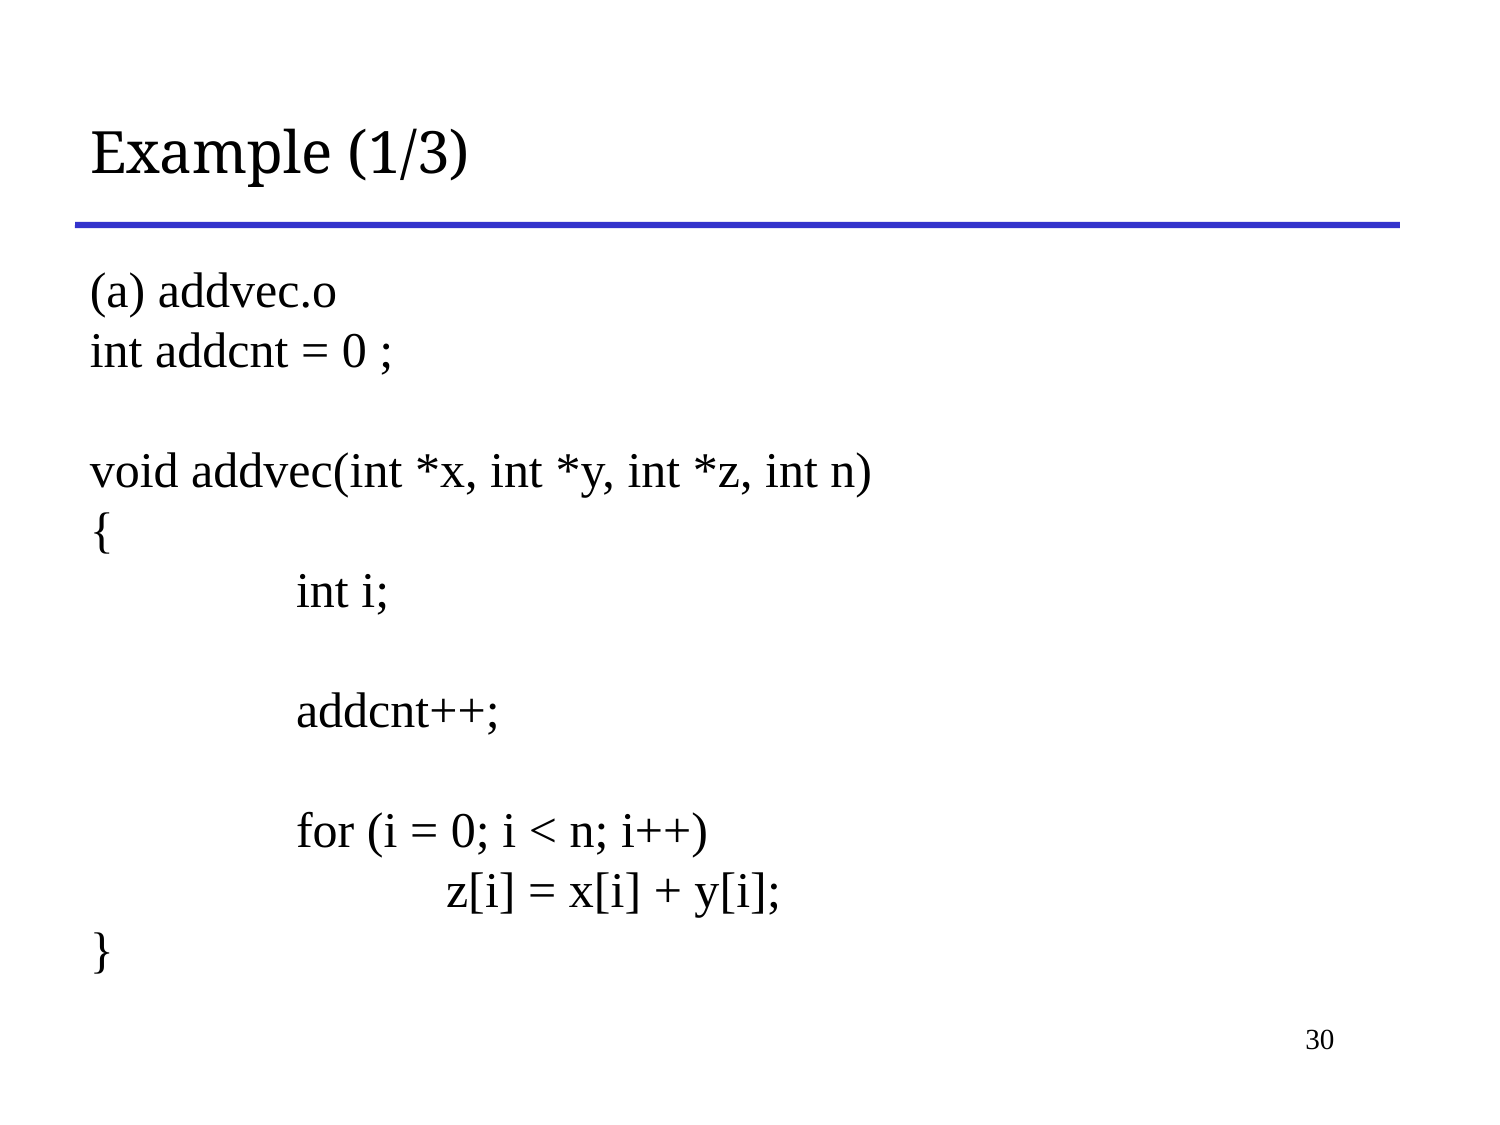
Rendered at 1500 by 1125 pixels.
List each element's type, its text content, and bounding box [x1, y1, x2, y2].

slide_number 30 [1137, 1012, 1351, 1088]
title Example (1/3) [75, 75, 1400, 225]
list (a) addvec.o int addcnt = 0 ; void addvec(int *x, int *y, int *z, int n) { int i; addcnt++; for (i = 0; i < n; i++) z[i] = x[i] + y[i]; } [75, 249, 1388, 1000]
